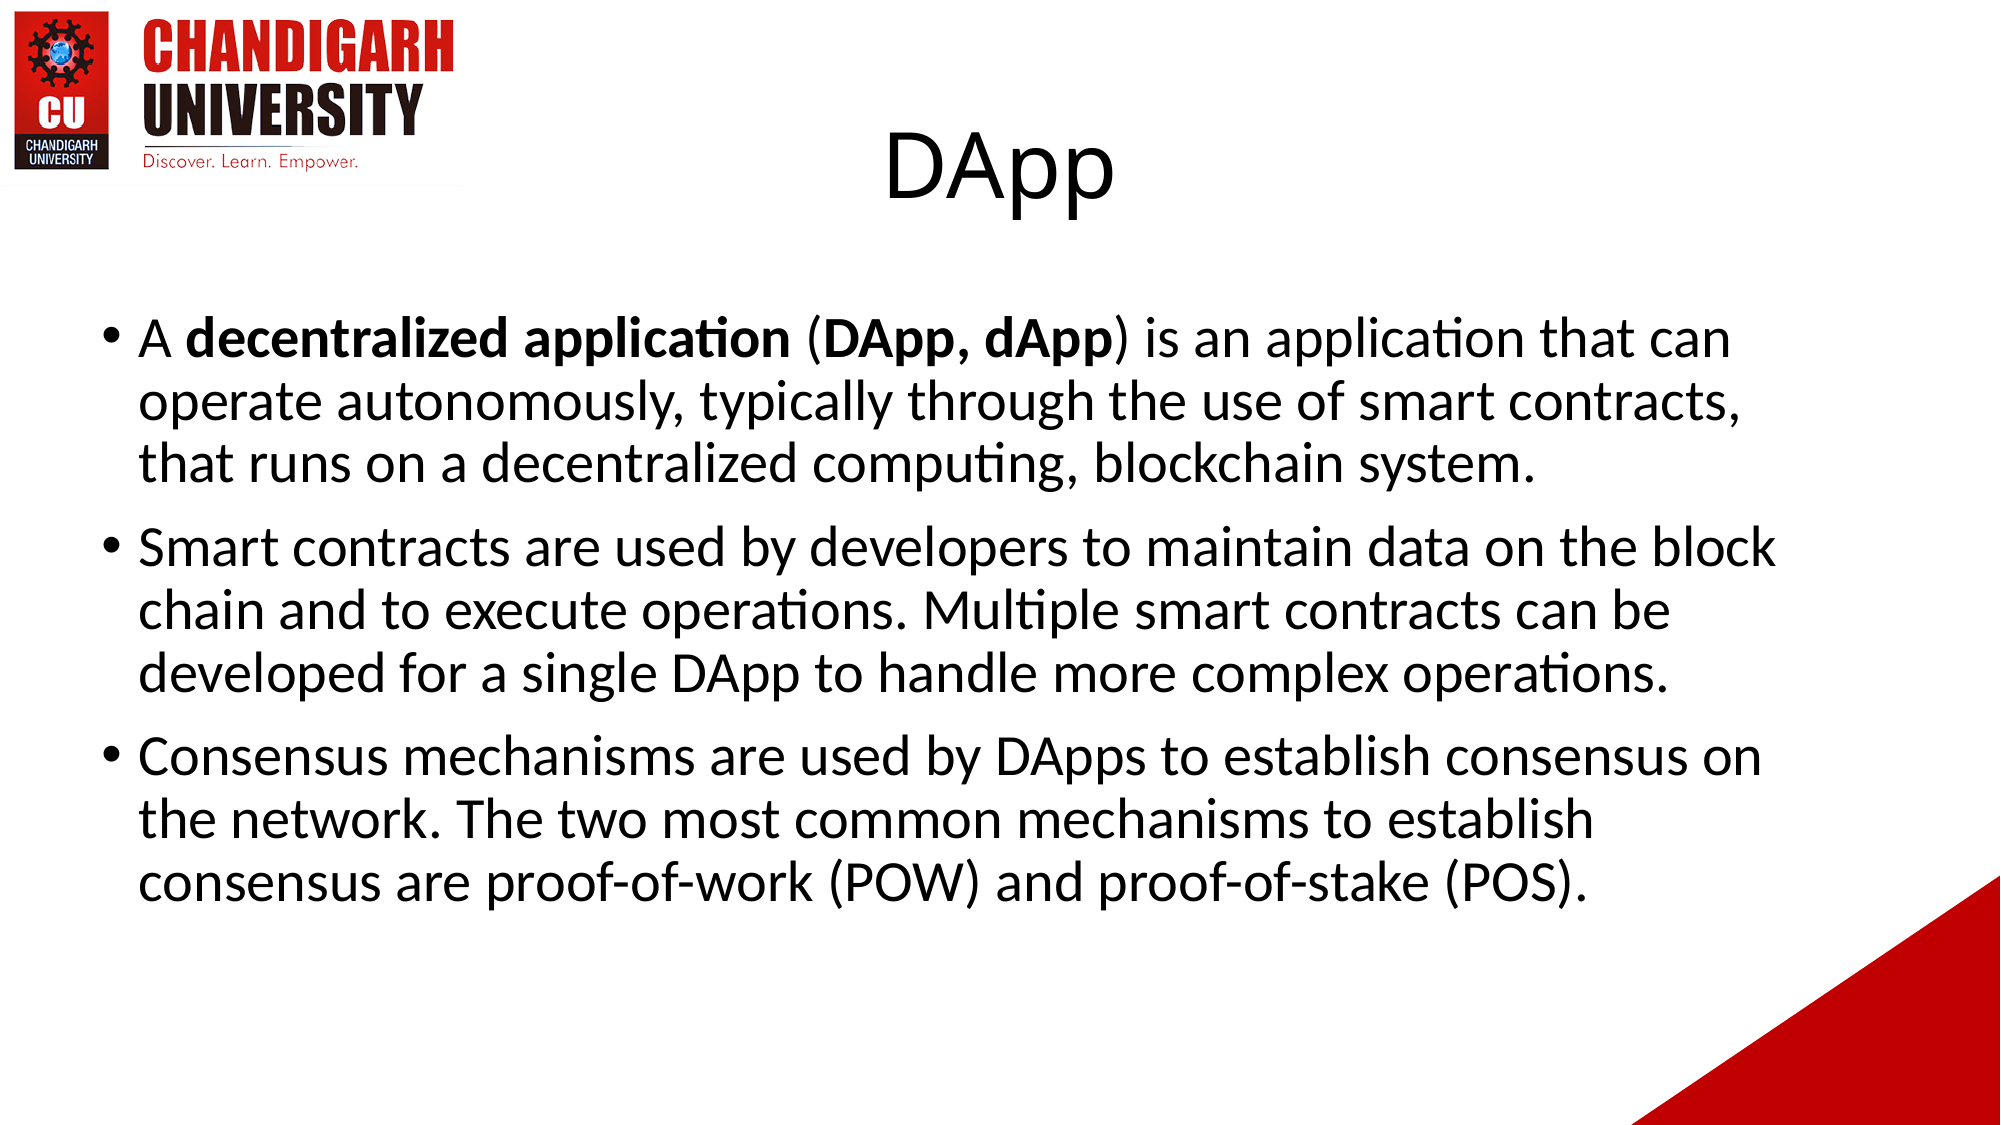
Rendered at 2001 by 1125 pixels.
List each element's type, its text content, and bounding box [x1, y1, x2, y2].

picture [1, 3, 463, 188]
list A decentralized application (DApp, dApp) is an application that can operate autonomously, typically through the use of smart contracts, that runs on a decentralized computing, blockchain system. Smart contracts are used by developers to maintain data on the block chain and to execute operations. Multiple smart contracts can be developed for a single DApp to handle more complex operations. Consensus mechanisms are used by DApps to establish consensus on the network. The two most common mechanisms to establish consensus are proof-of-work (POW) and proof-of-stake (POS). [86, 299, 1863, 1125]
title DApp [137, 59, 1863, 278]
text_box [1629, 874, 2000, 1125]
